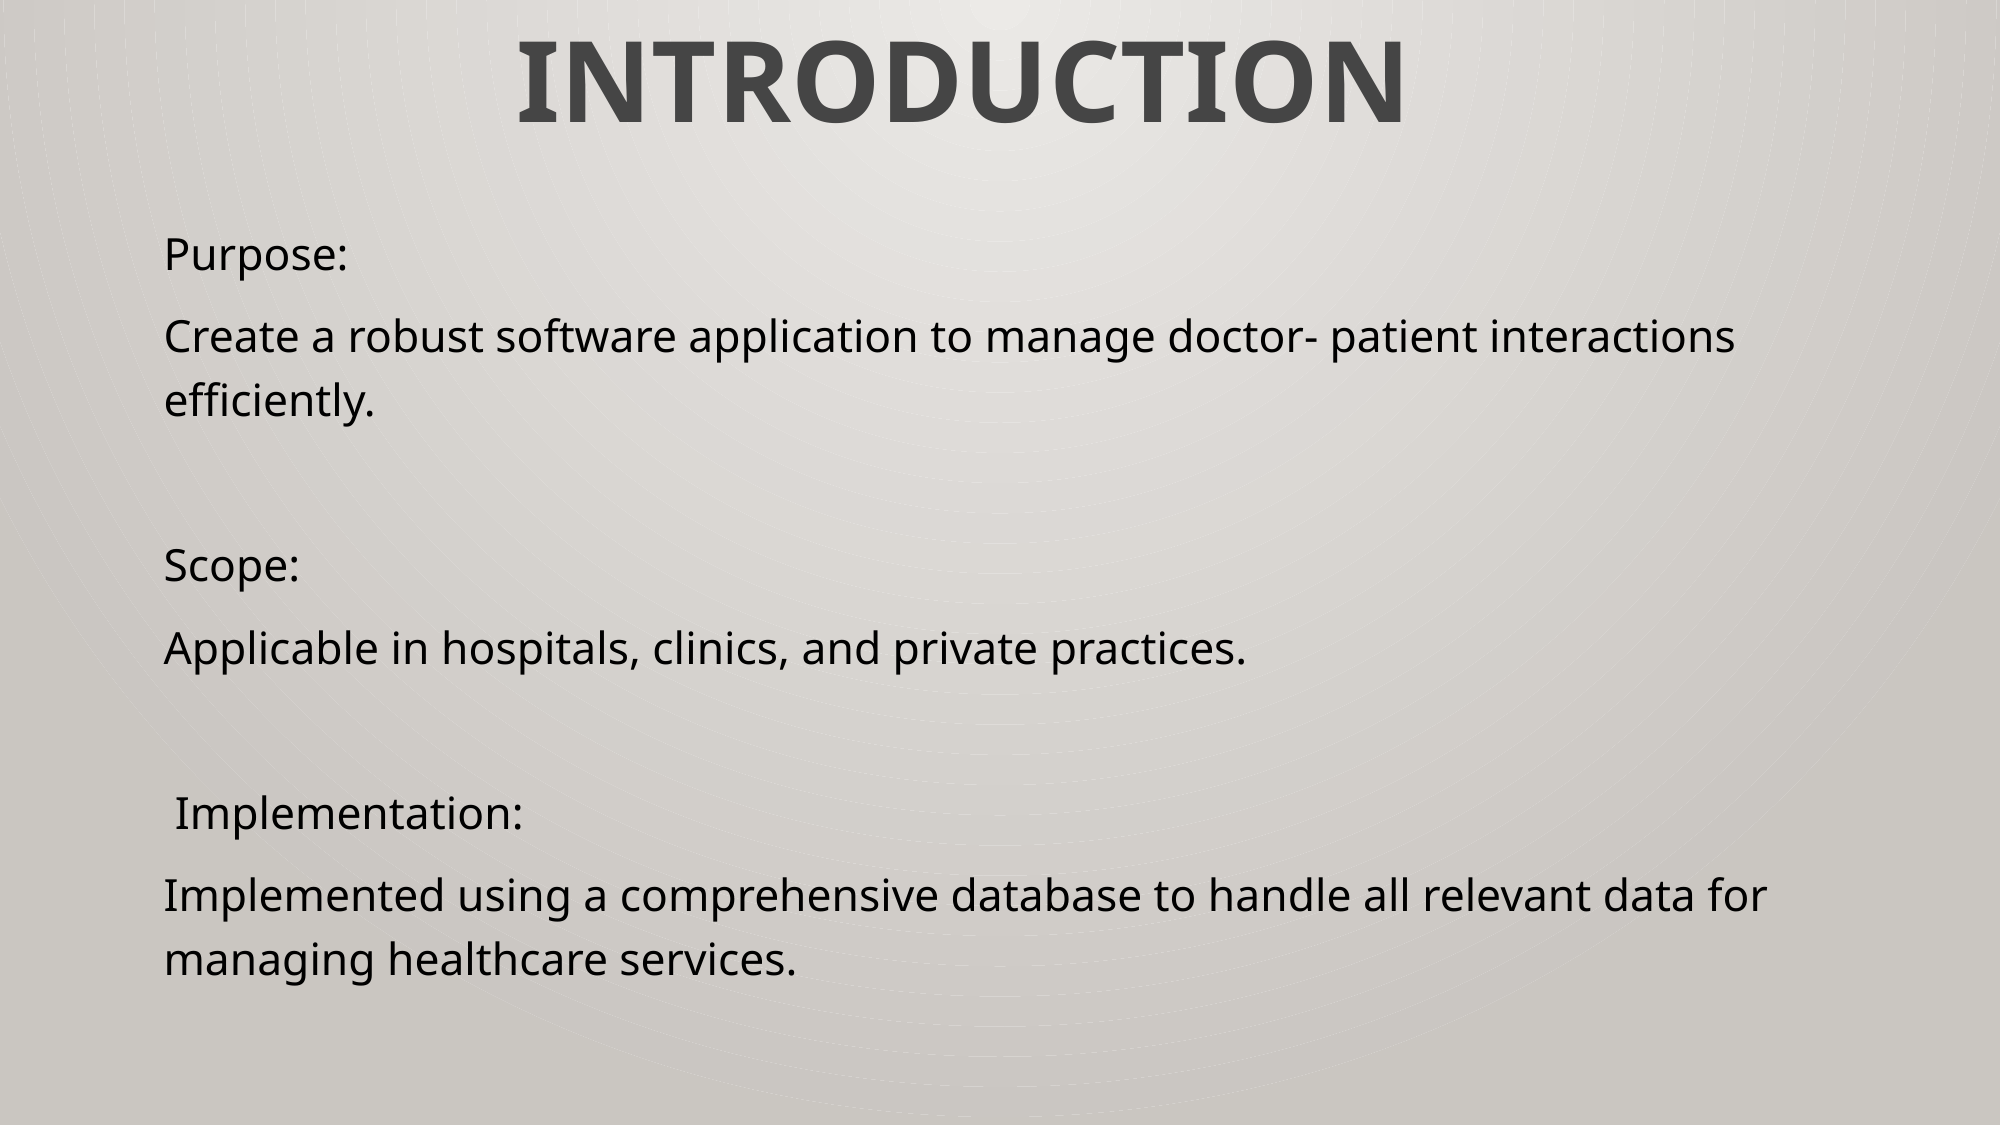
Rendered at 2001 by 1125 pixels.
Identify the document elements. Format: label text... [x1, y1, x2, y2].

title introduction [357, 0, 1571, 207]
list Purpose: Create a robust software application to manage doctor- patient interactions efficiently. Scope: Applicable in hospitals, clinics, and private practices. Implementation: Implemented using a comprehensive database to handle all relevant data for managing healthcare services. [148, 207, 1928, 993]
